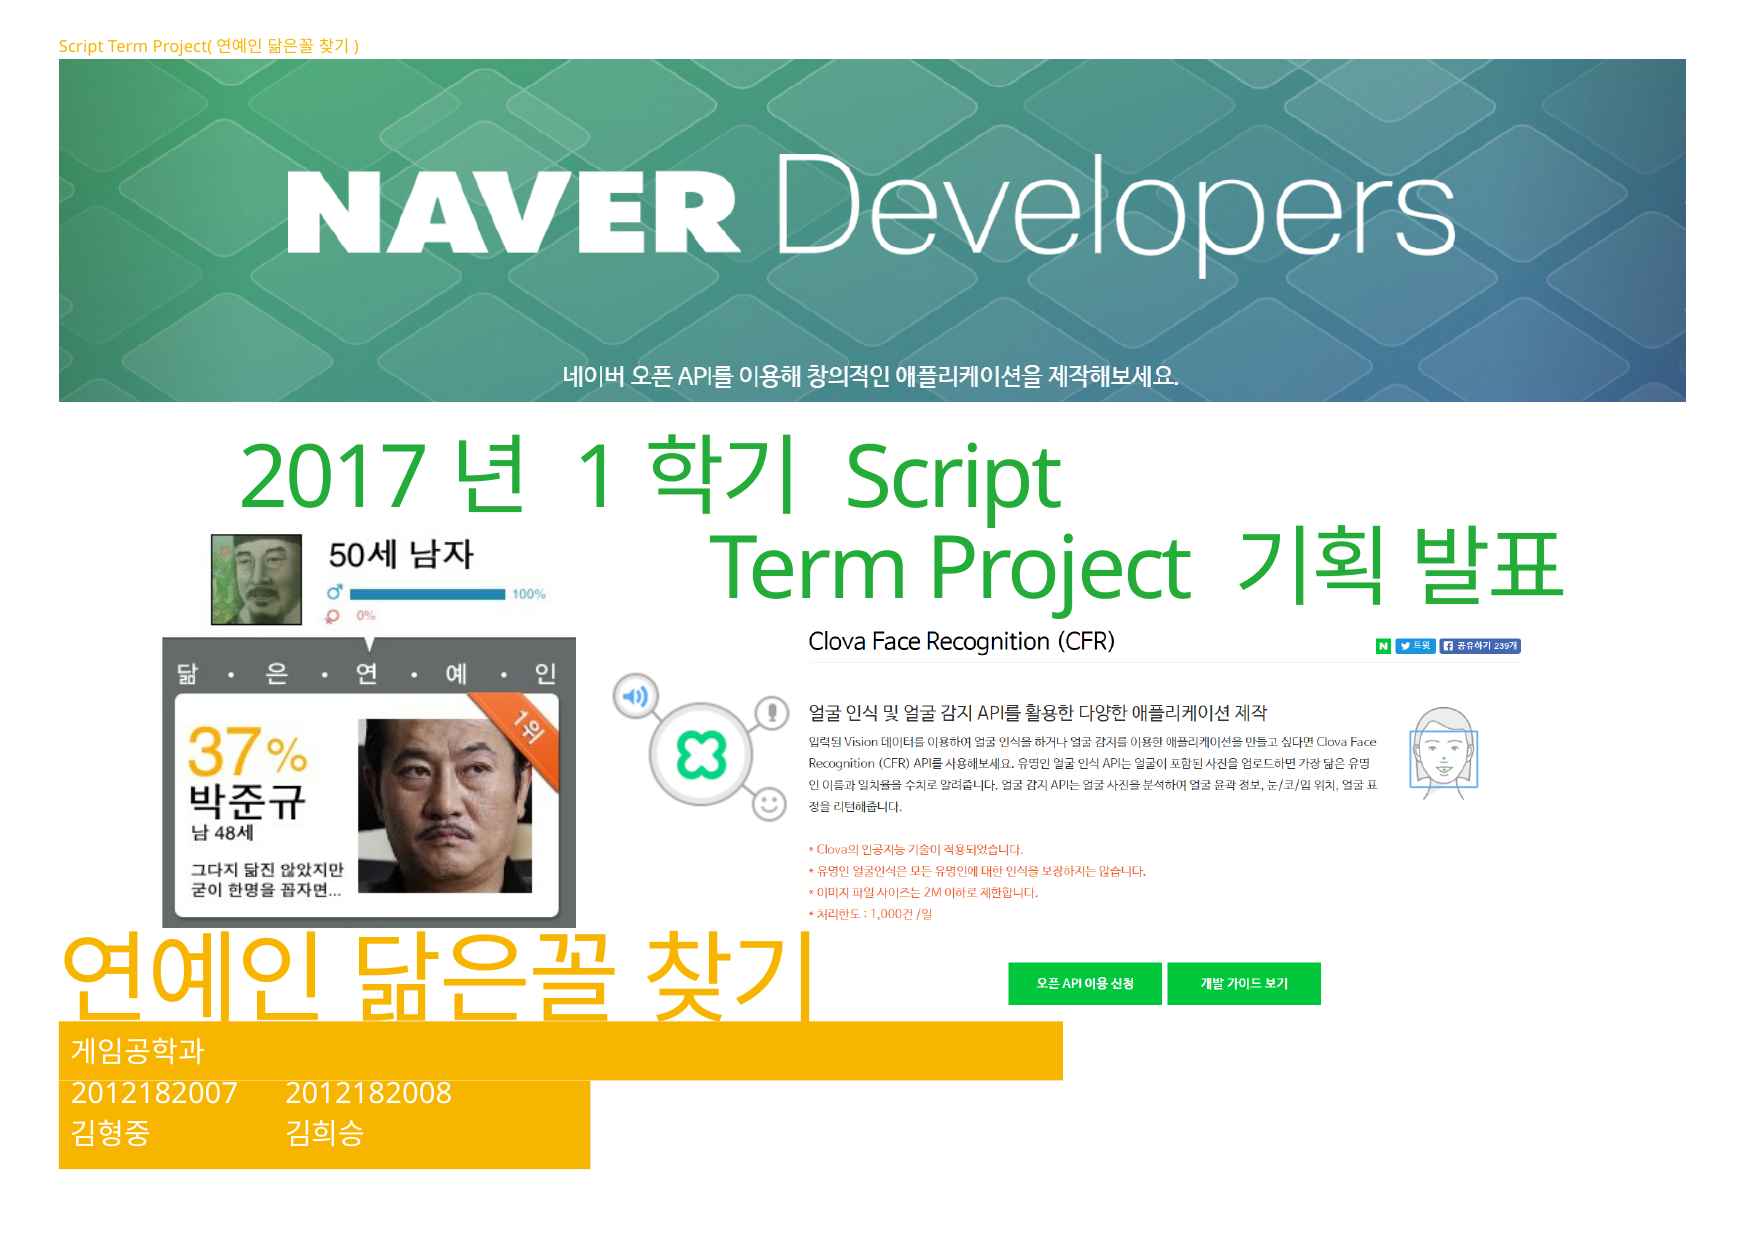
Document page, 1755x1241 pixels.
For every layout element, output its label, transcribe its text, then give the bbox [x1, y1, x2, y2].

list 2017년 1학기 Script Term Project 기획 발표 [59, 452, 1740, 625]
picture [594, 616, 1529, 1011]
list 연예인 닮은꼴 찾기 [59, 961, 1037, 1021]
list Script Term Project(연예인 닮은꼴 찾기) [59, 35, 511, 57]
picture [58, 58, 1687, 402]
picture [162, 525, 576, 928]
list 게임공학과 2012182007 2012182008 김형중 김희승 [70, 1033, 591, 1082]
